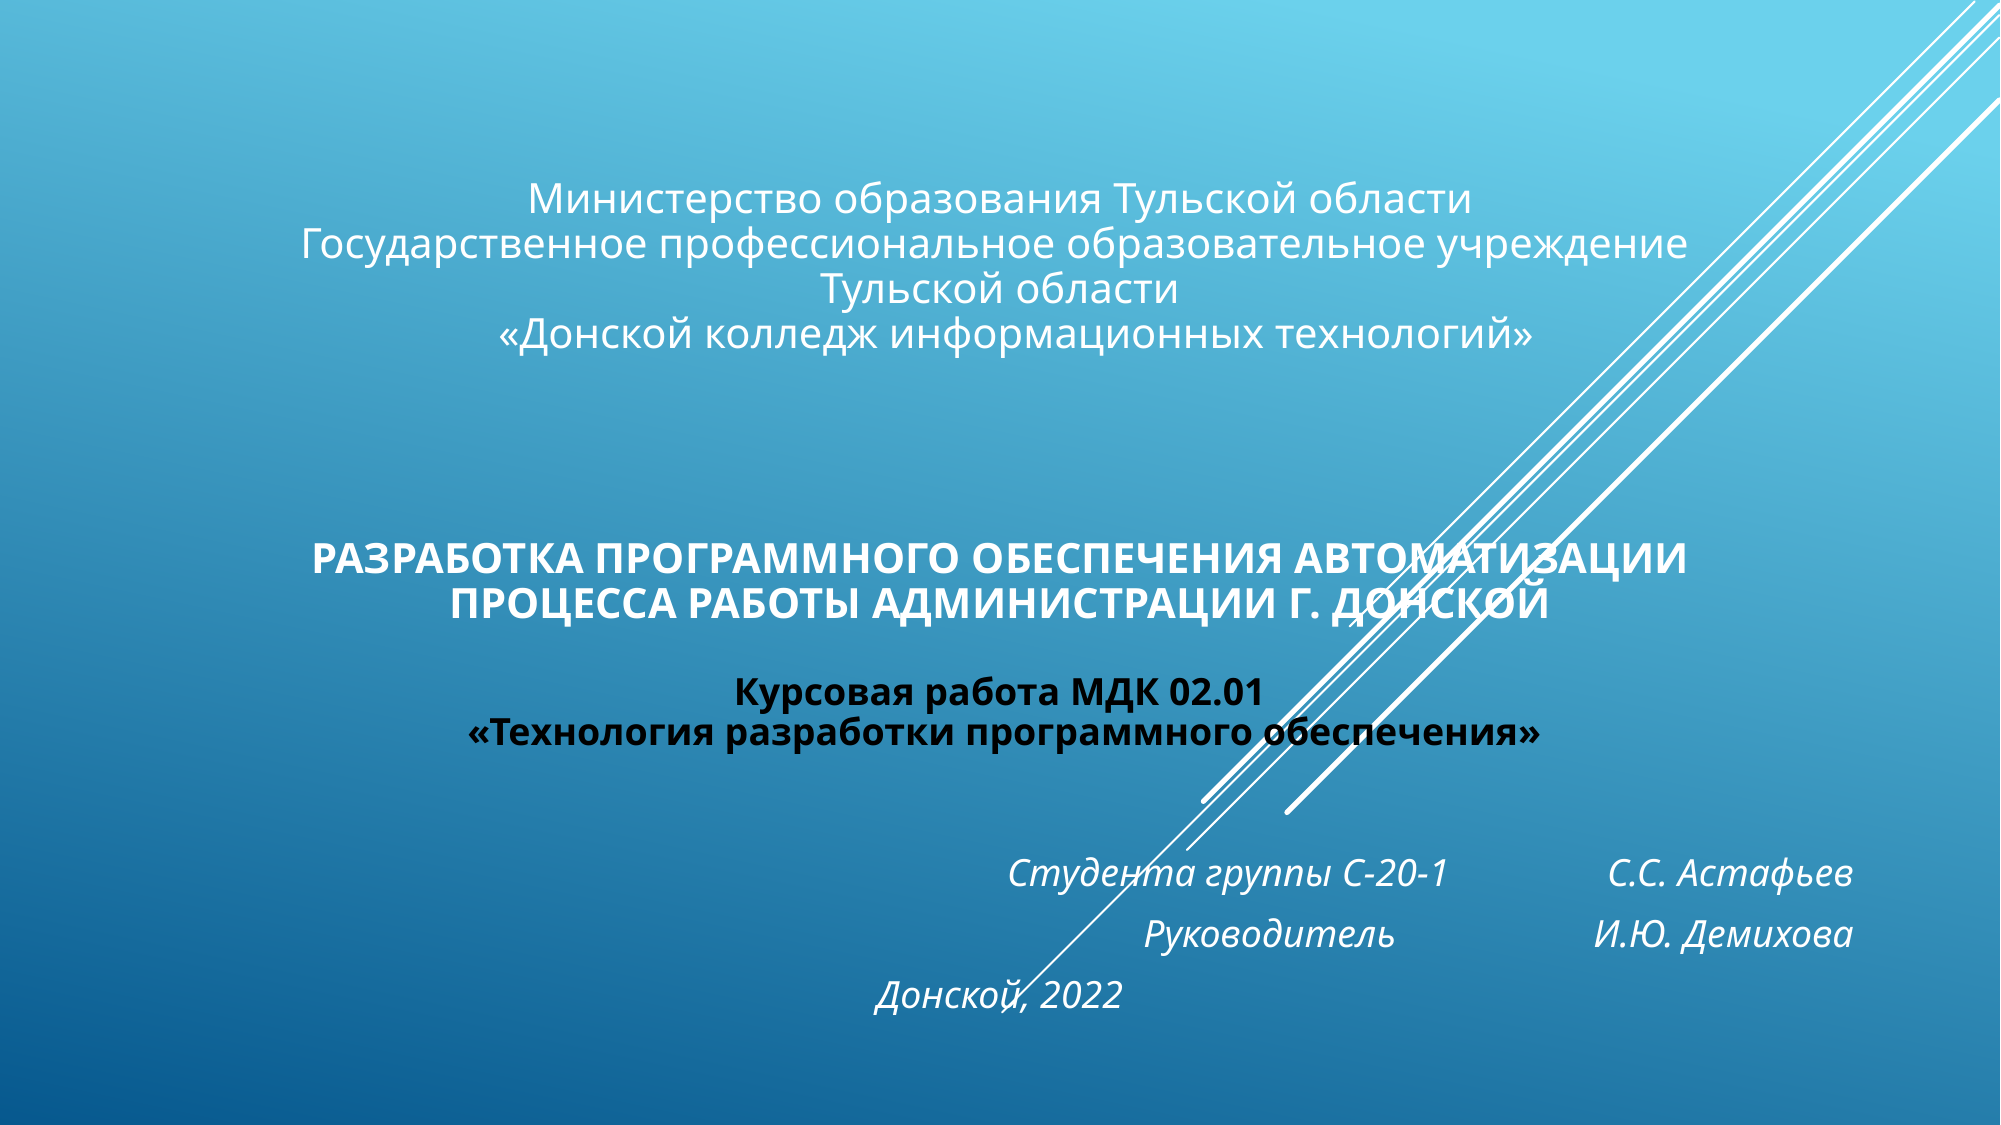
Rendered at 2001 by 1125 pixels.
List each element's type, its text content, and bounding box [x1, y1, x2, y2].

text_box Студента группы С-20-1 С.С. Астафьев Руководитель И.Ю. Демихова Донской, 2022 [131, 846, 1869, 1060]
text_box Министерство образования Тульской области Государственное профессиональное образовательное учреждение Тульской области «Донской колледж информационных технологий» РАЗРАБОТКА ПРОГРАММНОГО ОБЕСПЕЧЕНИЯ АВТОМАТИЗАЦИИ ПРОЦЕССА РАБОТЫ АДМИНИСТРАЦИИ Г. ДОНСКОЙ Курсовая работа МДК 02.01 «Технология разработки программного обеспечения» [221, 65, 1779, 846]
